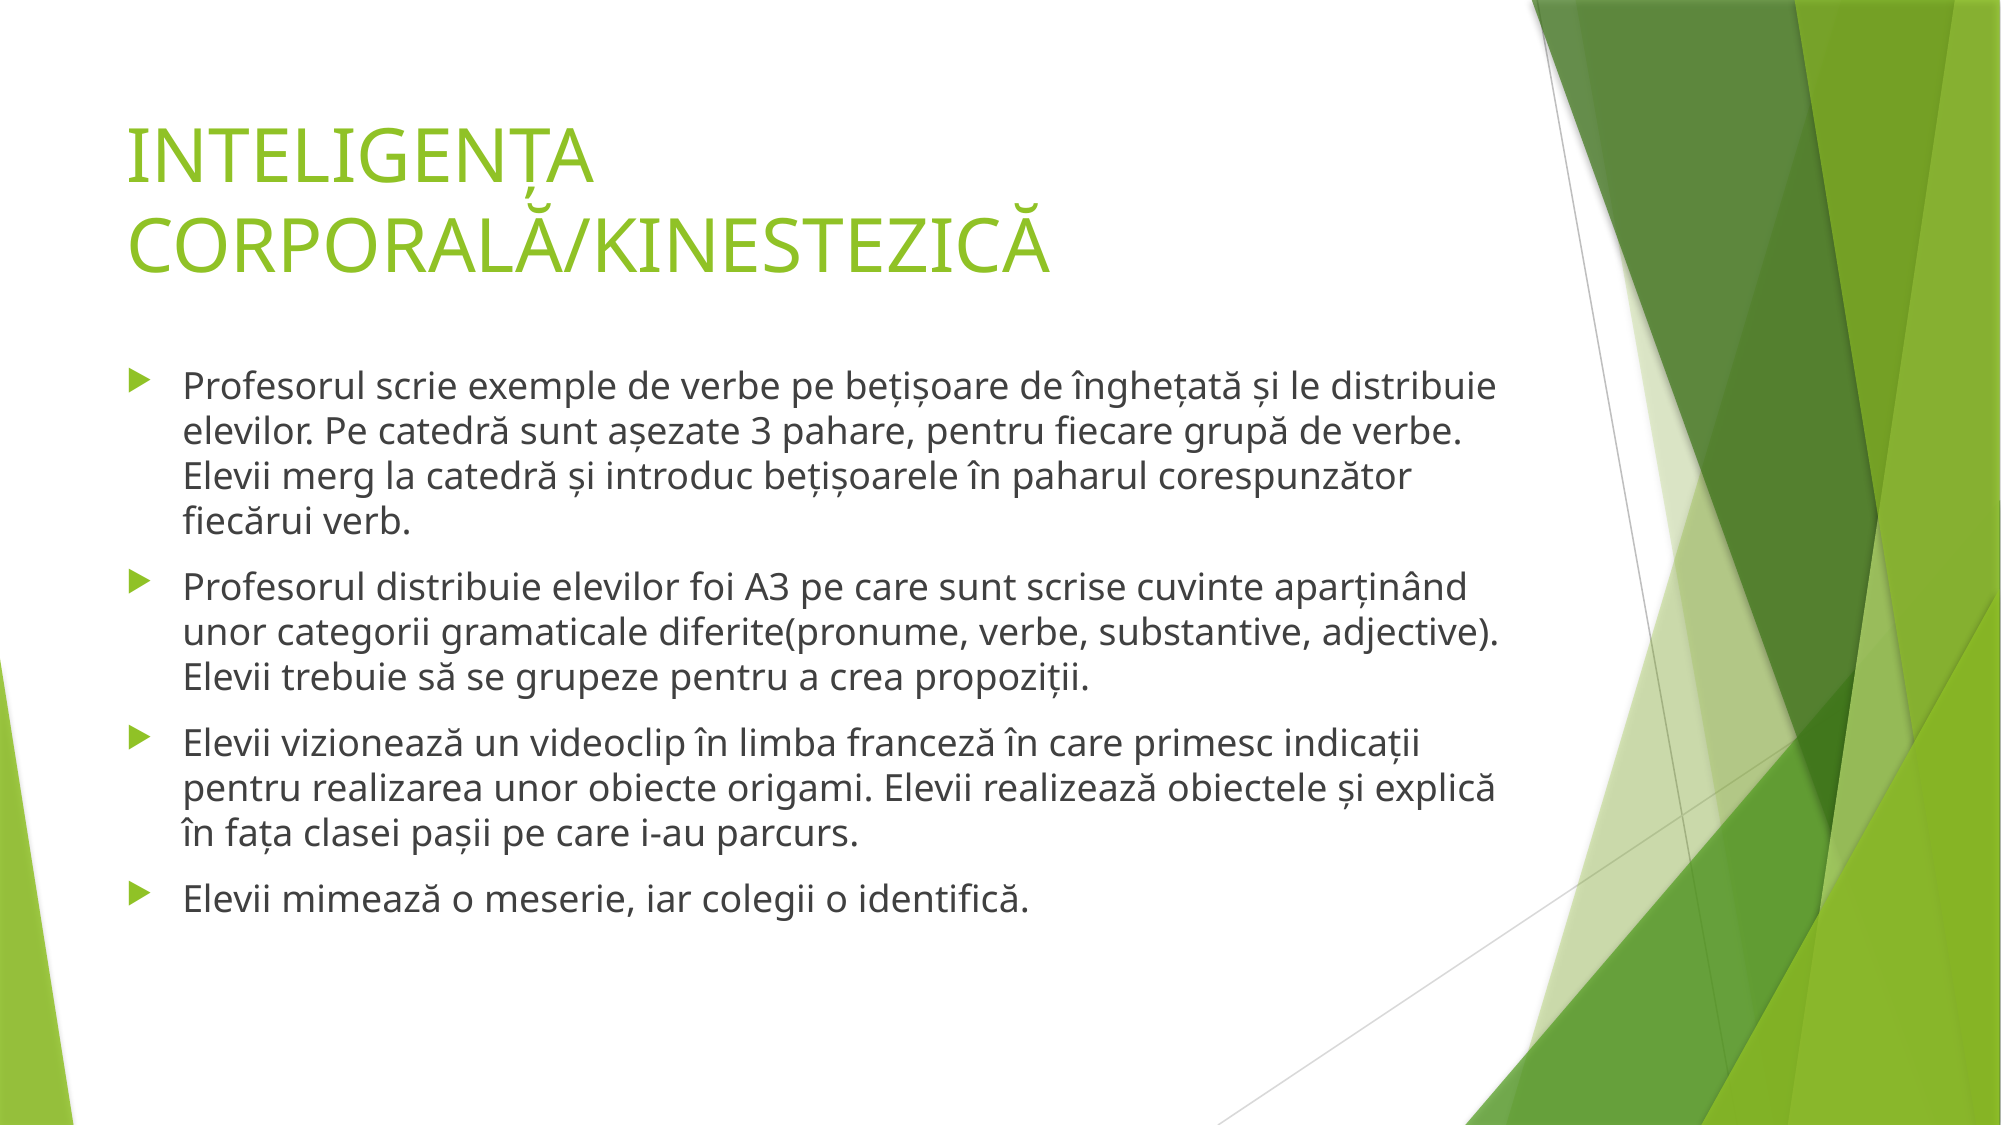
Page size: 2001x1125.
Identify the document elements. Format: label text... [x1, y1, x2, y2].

list Profesorul scrie exemple de verbe pe bețișoare de înghețată și le distribuie elevilor. Pe catedră sunt așezate 3 pahare, pentru fiecare grupă de verbe. Elevii merg la catedră și introduc bețișoarele în paharul corespunzător fiecărui verb. Profesorul distribuie elevilor foi A3 pe care sunt scrise cuvinte aparținând unor categorii gramaticale diferite(pronume, verbe, substantive, adjective). Elevii trebuie să se grupeze pentru a crea propoziții. Elevii vizionează un videoclip în limba franceză în care primesc indicații pentru realizarea unor obiecte origami. Elevii realizează obiectele și explică în fața clasei pașii pe care i-au parcurs. Elevii mimează o meserie, iar colegii o identifică. [111, 354, 1522, 992]
title INTELIGENȚA CORPORALĂ/KINESTEZICĂ [111, 99, 1522, 317]
